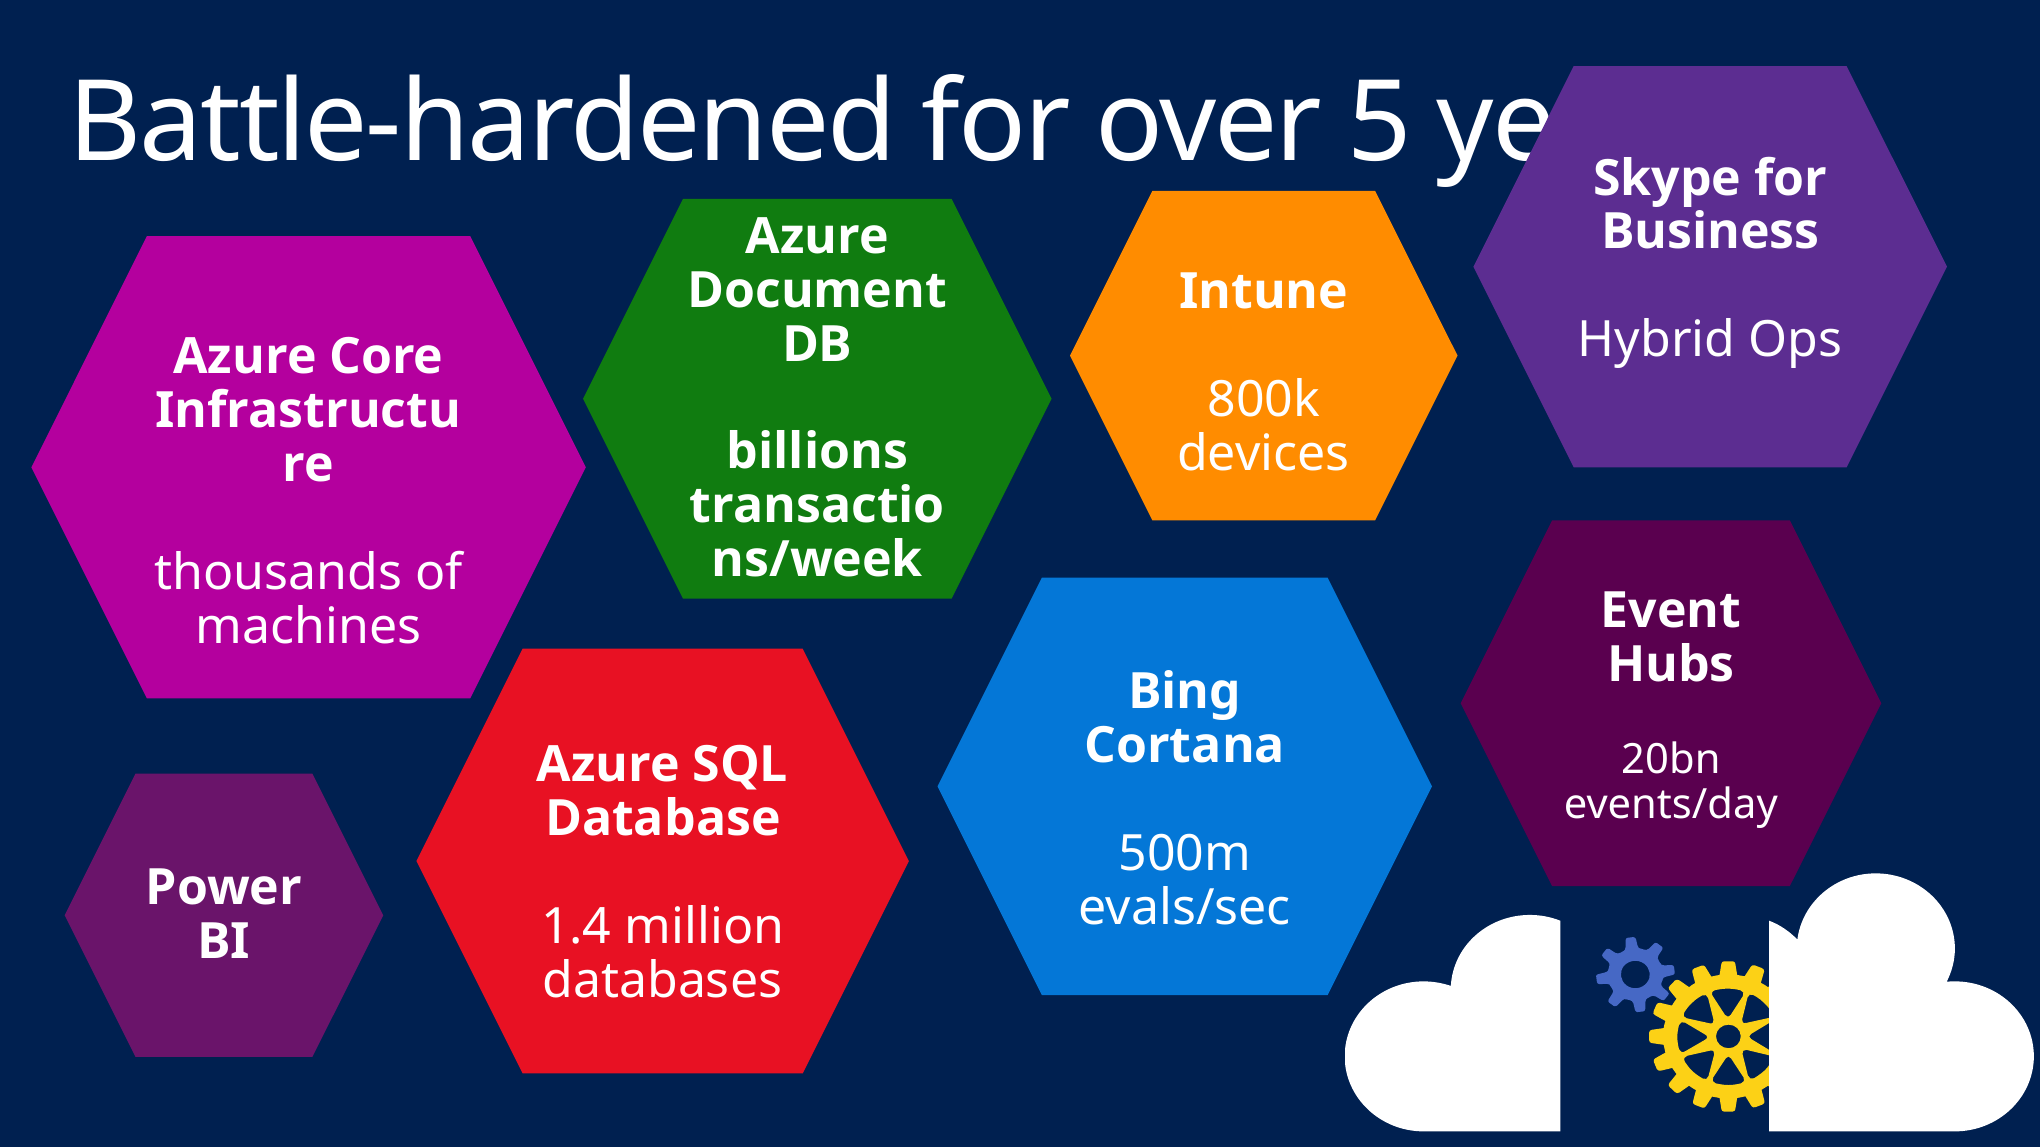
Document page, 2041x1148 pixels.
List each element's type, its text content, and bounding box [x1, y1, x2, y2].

text_box Azure SQL Database 1.4 million databases [415, 647, 910, 1075]
text_box Azure Document DB billions transactions/week [582, 198, 1053, 600]
text_box Bing Cortana 500m evals/sec [936, 576, 1433, 996]
picture [1344, 873, 2035, 1132]
text_box Azure Core Infrastructure thousands of machines [30, 235, 587, 700]
text_box Skype for Business Hybrid Ops [1472, 65, 1948, 469]
text_box Intune 800k devices [1069, 190, 1459, 522]
text_box Power BI [63, 772, 384, 1058]
title Battle-hardened for over 5 years [45, 48, 1996, 199]
text_box Event Hubs 20bn events/day [1459, 519, 1883, 873]
